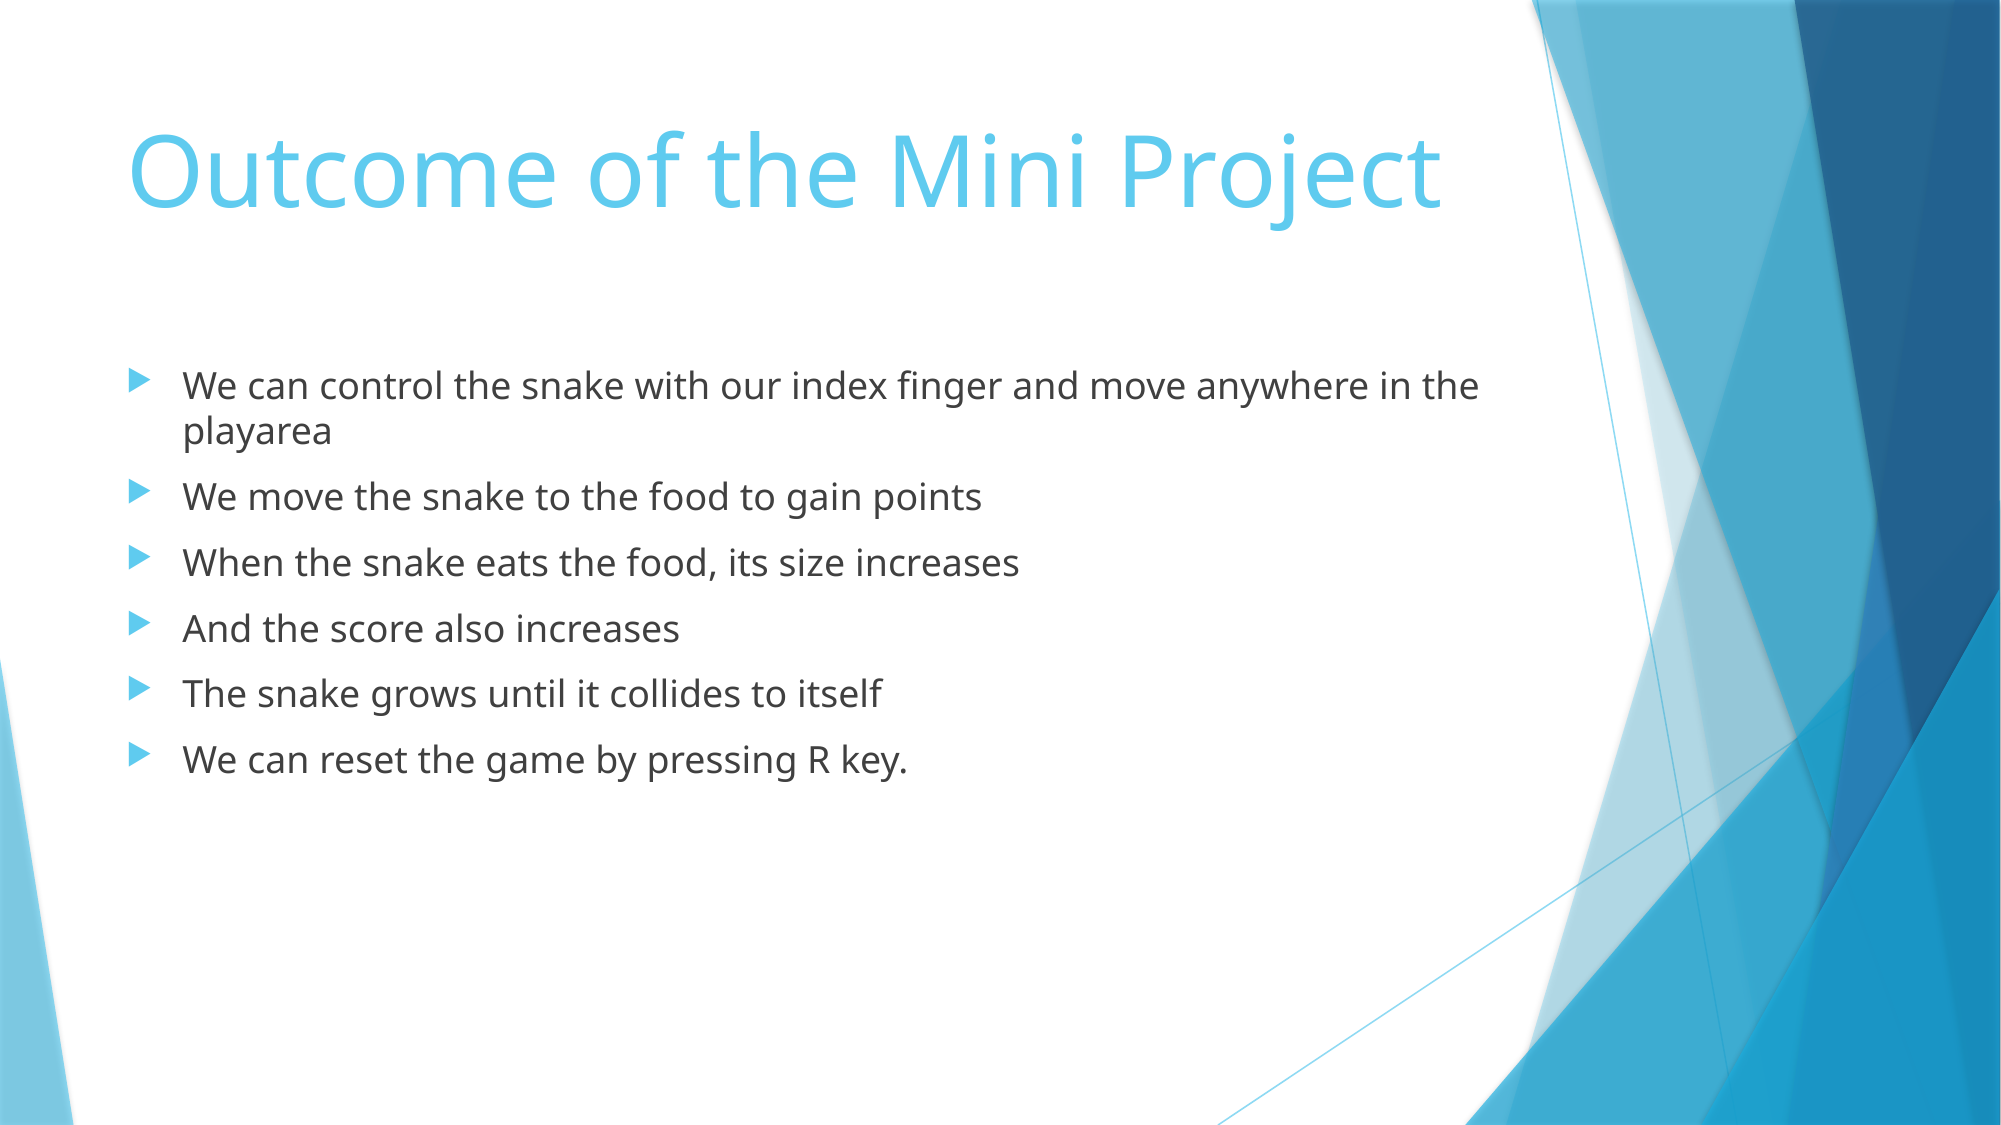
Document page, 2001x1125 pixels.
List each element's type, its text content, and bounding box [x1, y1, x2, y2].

title Outcome of the Mini Project [111, 99, 1522, 317]
list We can control the snake with our index finger and move anywhere in the playarea We move the snake to the food to gain points When the snake eats the food, its size increases And the score also increases The snake grows until it collides to itself We can reset the game by pressing R key. [111, 354, 1522, 992]
